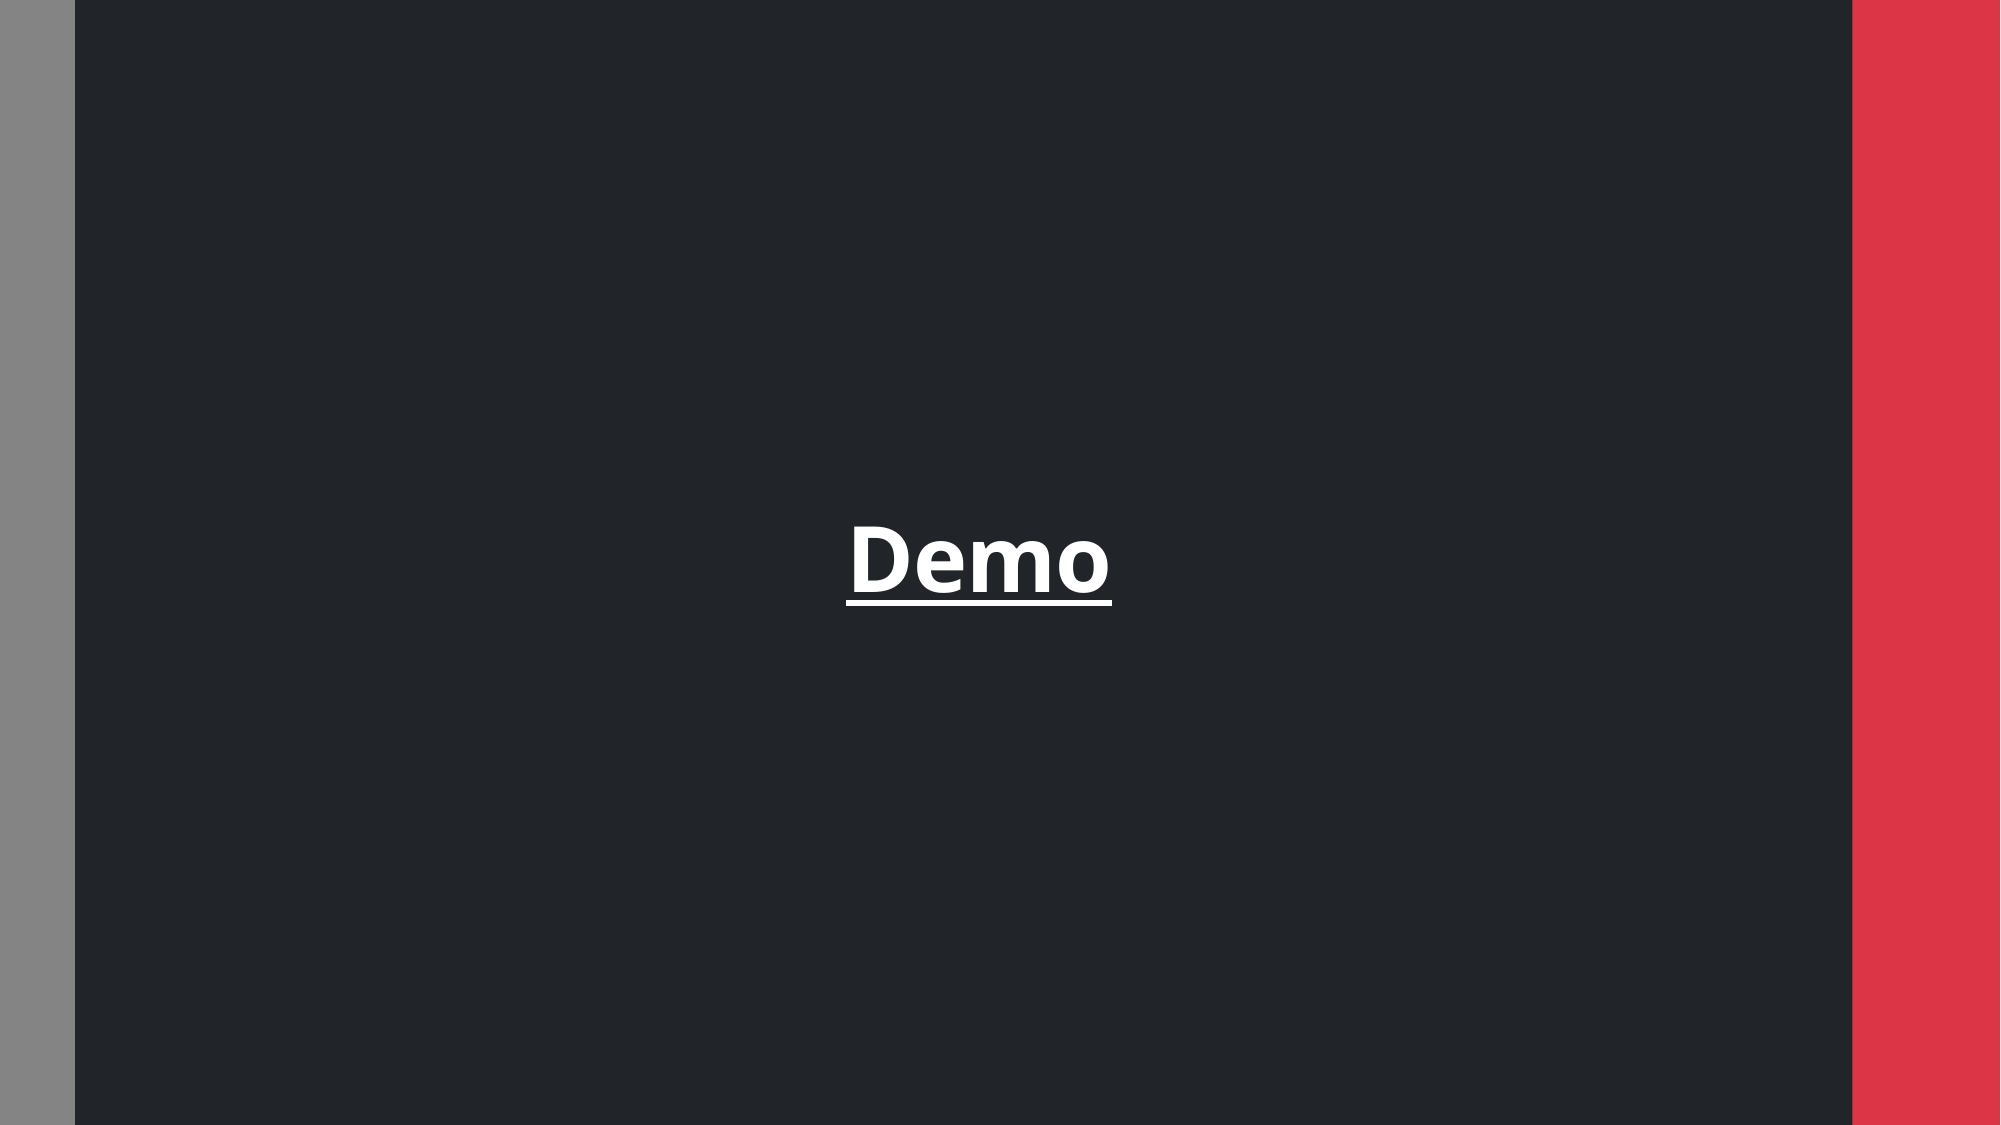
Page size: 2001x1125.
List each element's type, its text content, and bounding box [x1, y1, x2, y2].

title Demo [206, 245, 1752, 880]
